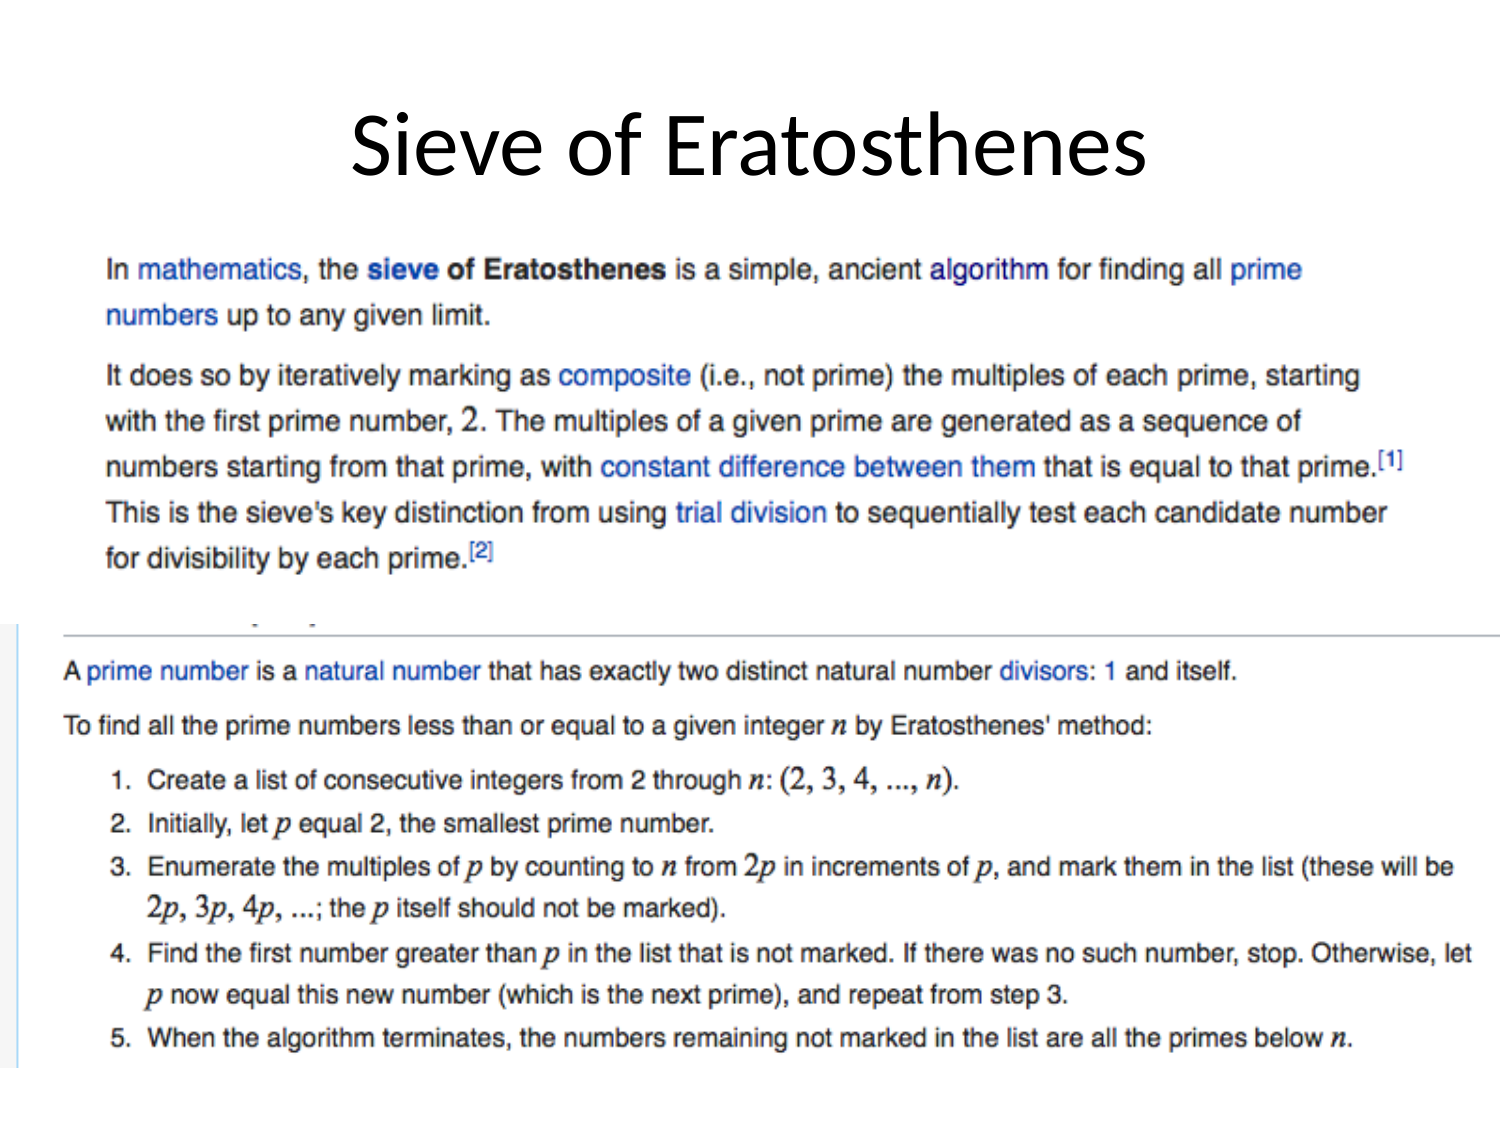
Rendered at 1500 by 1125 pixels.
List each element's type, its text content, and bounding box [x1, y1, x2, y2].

title Sieve of Eratosthenes [75, 45, 1425, 231]
picture [0, 624, 1500, 1069]
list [74, 232, 1426, 602]
